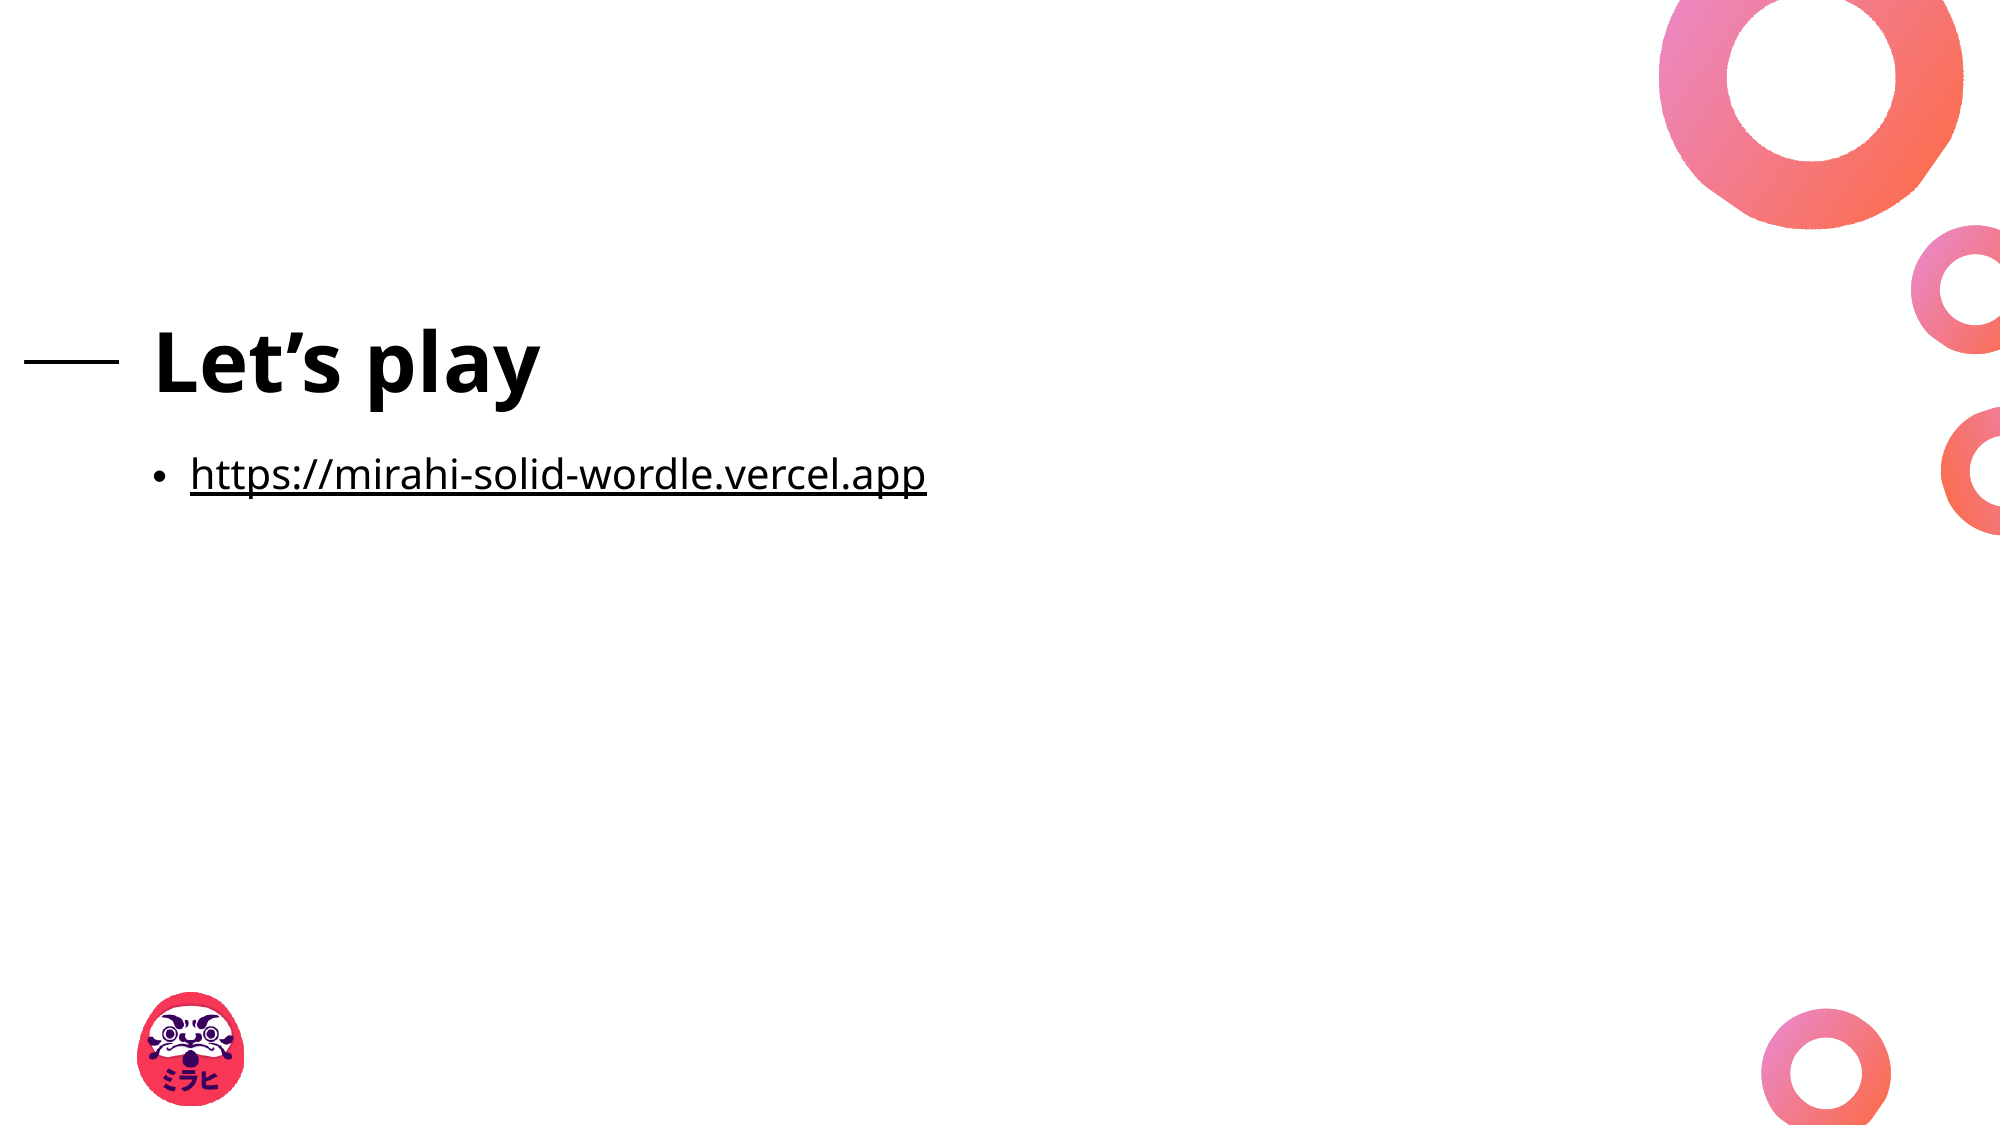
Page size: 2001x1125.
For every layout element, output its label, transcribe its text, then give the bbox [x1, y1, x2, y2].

picture [137, 992, 244, 1106]
title Let’s play [137, 200, 765, 418]
list https://mirahi-solid-wordle.vercel.app [137, 440, 1000, 830]
